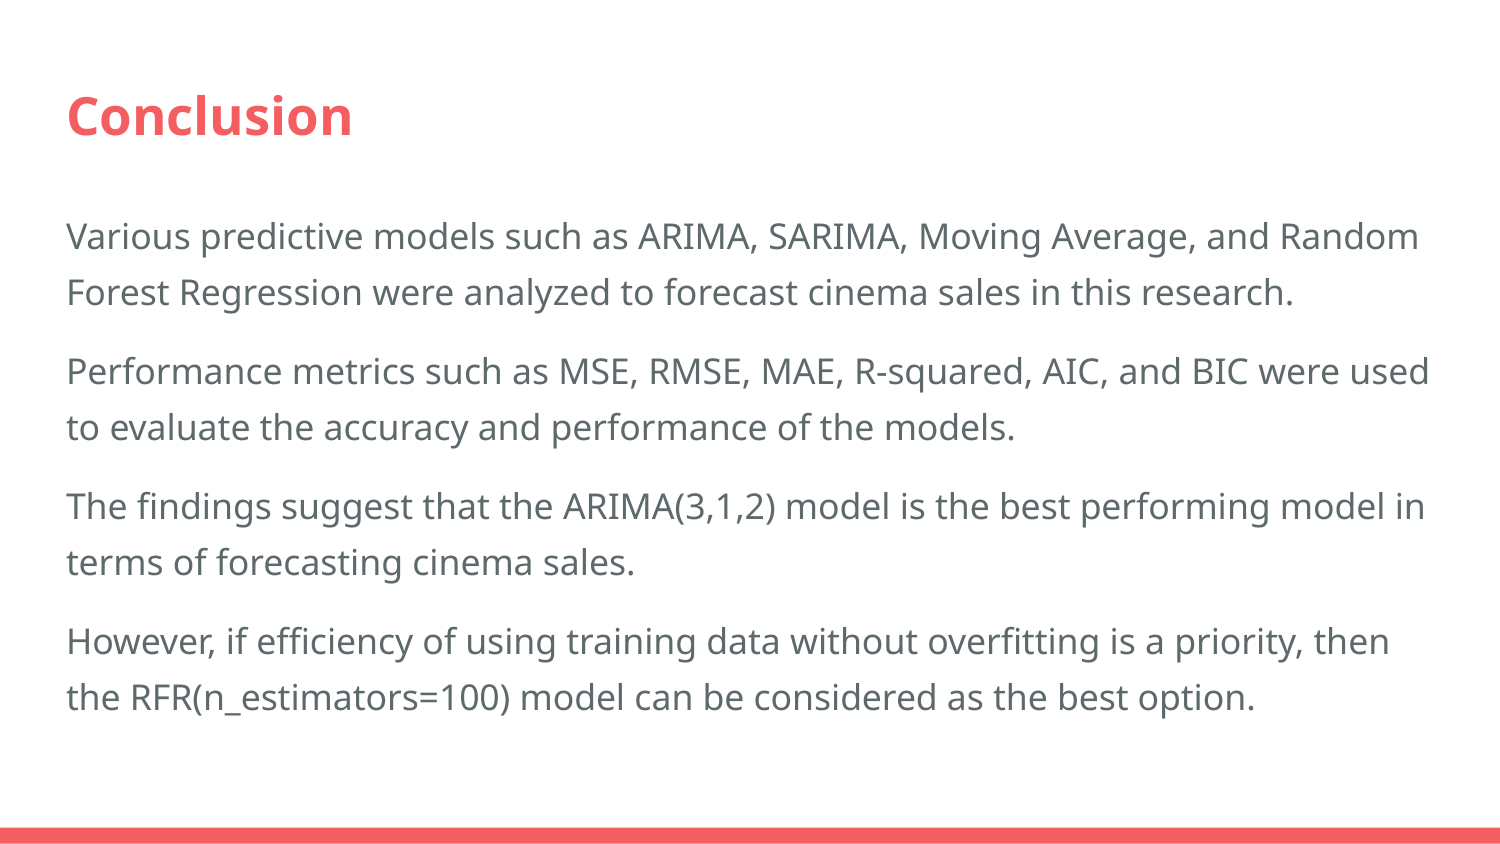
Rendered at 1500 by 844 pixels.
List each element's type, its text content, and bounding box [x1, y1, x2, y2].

title Conclusion [51, 64, 1449, 167]
list Various predictive models such as ARIMA, SARIMA, Moving Average, and Random Forest Regression were analyzed to forecast cinema sales in this research. Performance metrics such as MSE, RMSE, MAE, R-squared, AIC, and BIC were used to evaluate the accuracy and performance of the models. The findings suggest that the ARIMA(3,1,2) model is the best performing model in terms of forecasting cinema sales. However, if efficiency of using training data without overfitting is a priority, then the RFR(n_estimators=100) model can be considered as the best option. [51, 189, 1449, 750]
